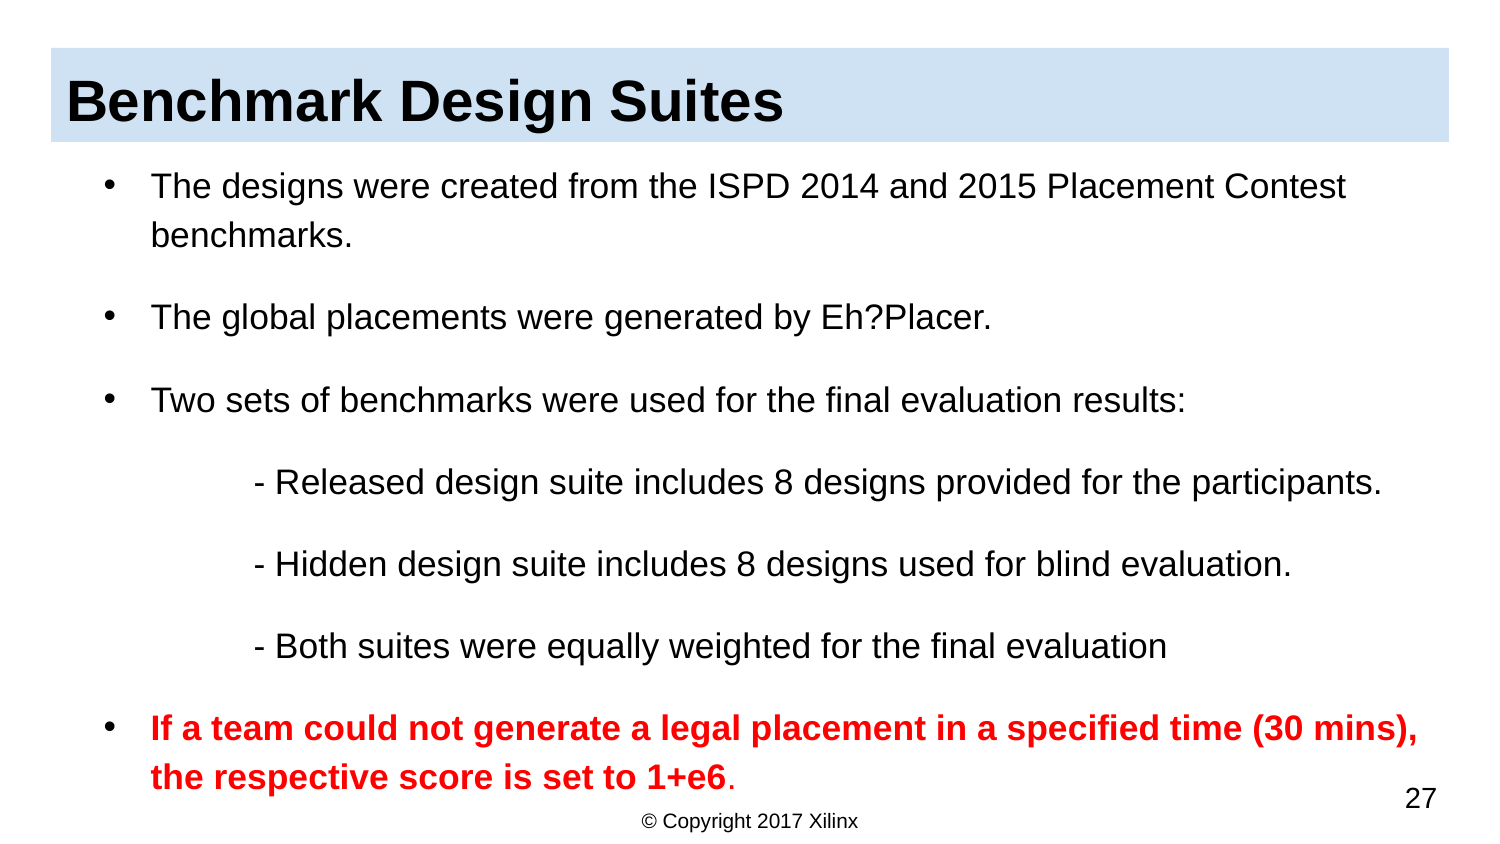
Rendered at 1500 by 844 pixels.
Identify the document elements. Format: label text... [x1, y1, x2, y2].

list The designs were created from the ISPD 2014 and 2015 Placement Contest benchmarks. The global placements were generated by Eh?Placer. Two sets of benchmarks were used for the final evaluation results: - Released design suite includes 8 designs provided for the participants. - Hidden design suite includes 8 designs used for blind evaluation. - Both suites were equally weighted for the final evaluation If a team could not generate a legal placement in a specified time (30 mins), the respective score is set to 1+e6. [51, 141, 1449, 809]
slide_number 27 [1389, 764, 1480, 830]
title Benchmark Design Suites [51, 47, 1449, 141]
